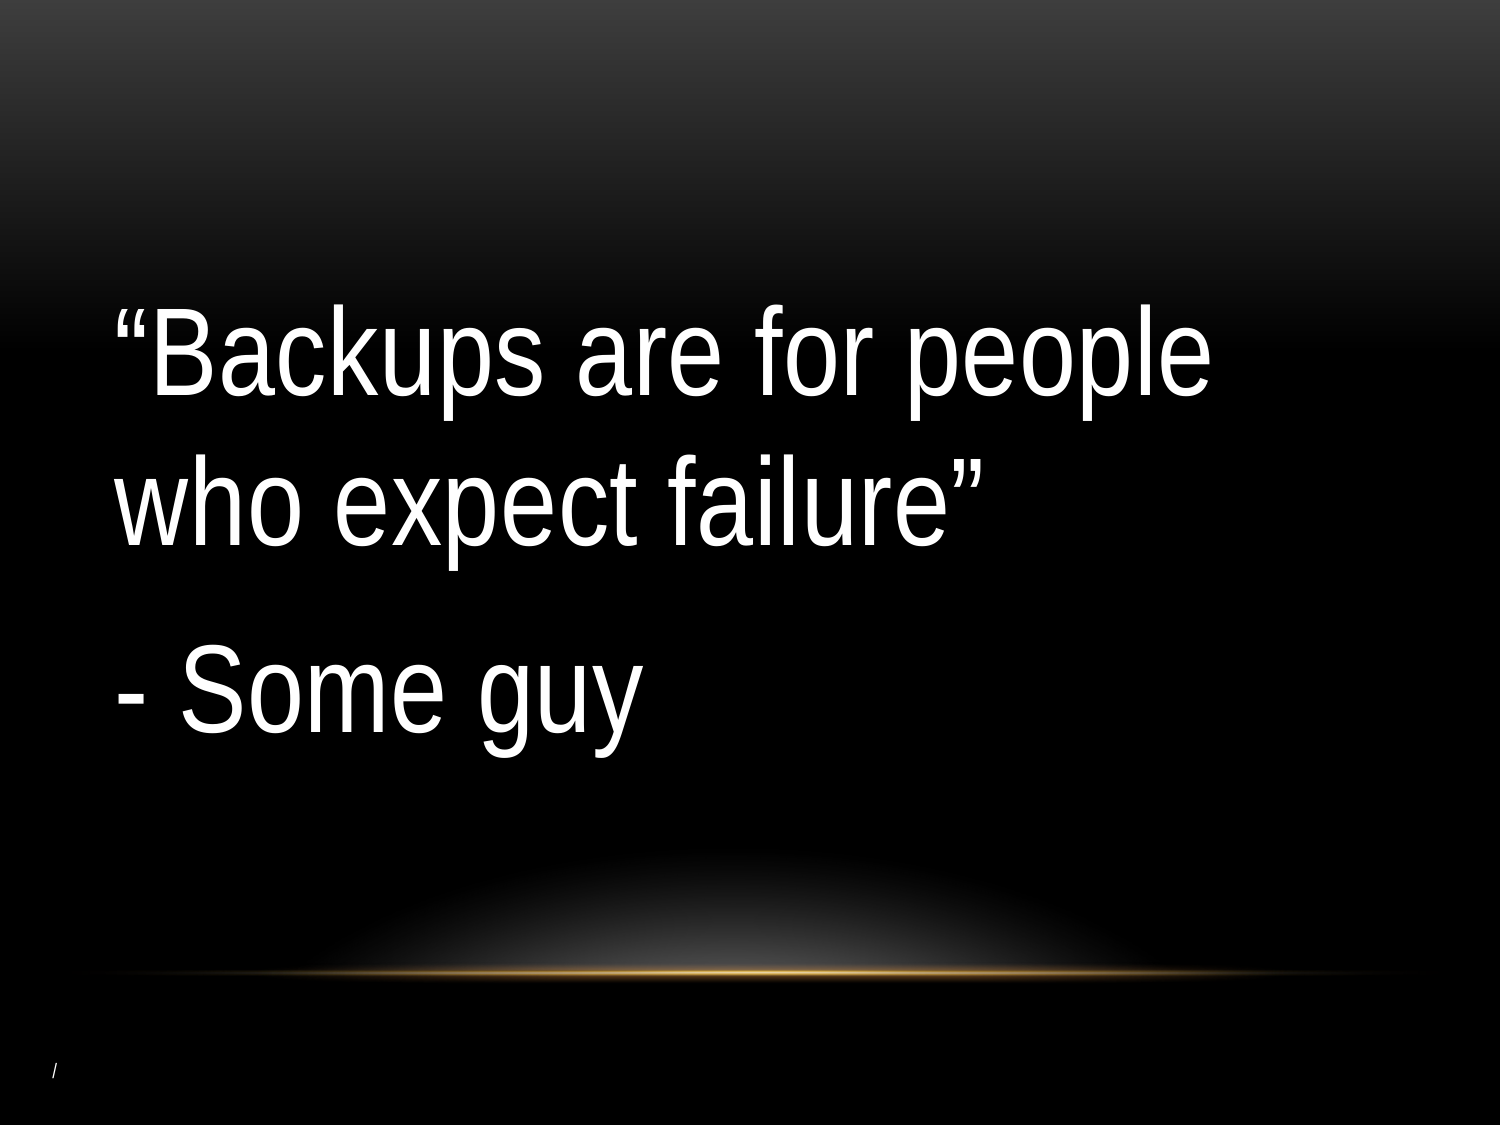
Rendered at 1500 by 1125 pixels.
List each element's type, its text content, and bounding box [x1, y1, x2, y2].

picture [0, 0, 1500, 1125]
list “Backups are for people who expect failure” - Some guy [99, 262, 1400, 938]
text_box / [37, 1050, 1350, 1090]
